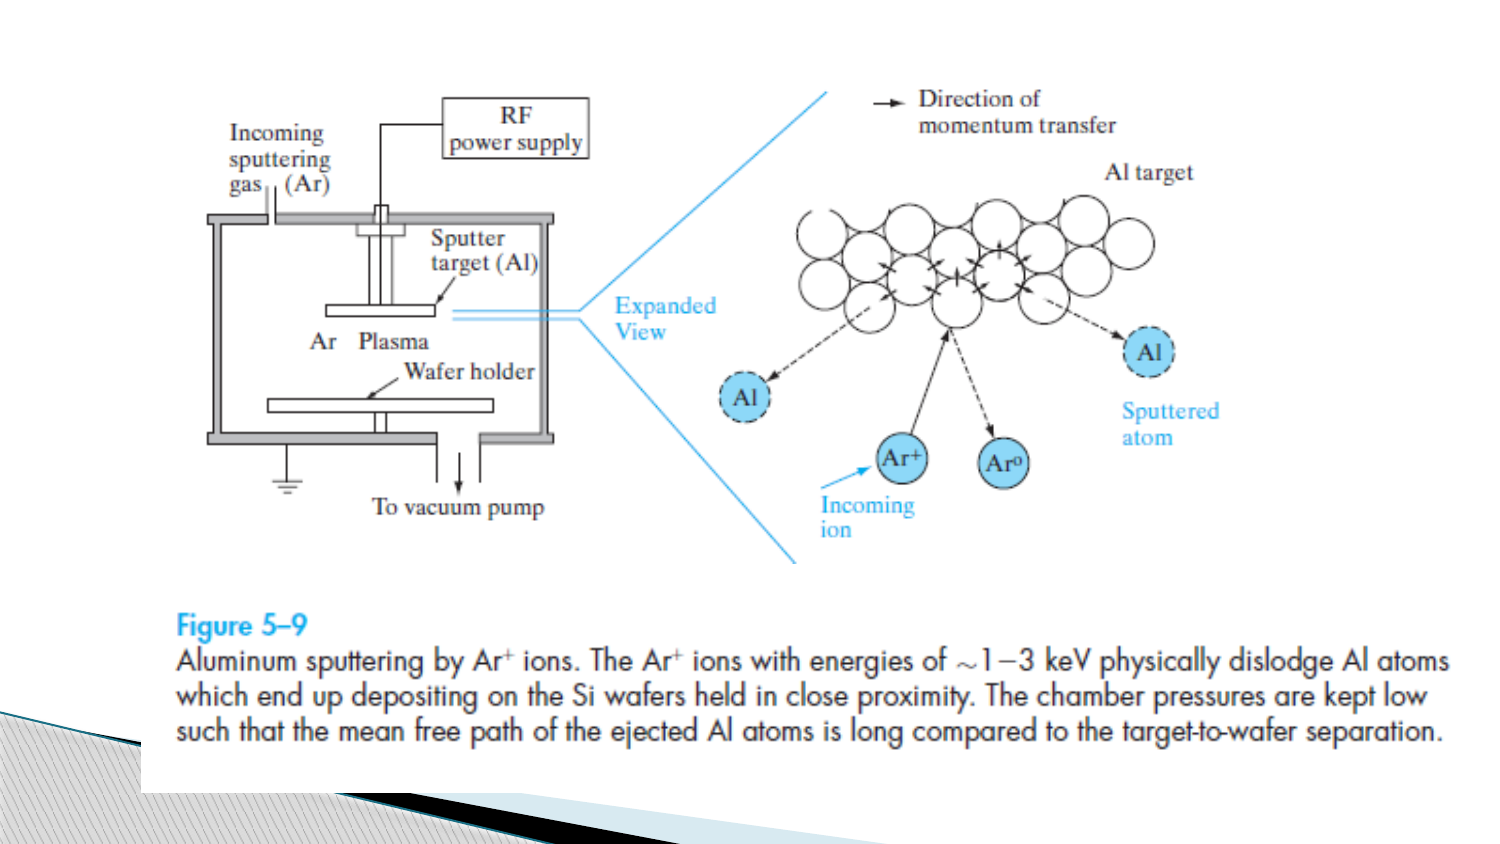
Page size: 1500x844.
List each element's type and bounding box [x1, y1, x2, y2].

picture [151, 45, 1301, 564]
picture [141, 599, 1500, 794]
